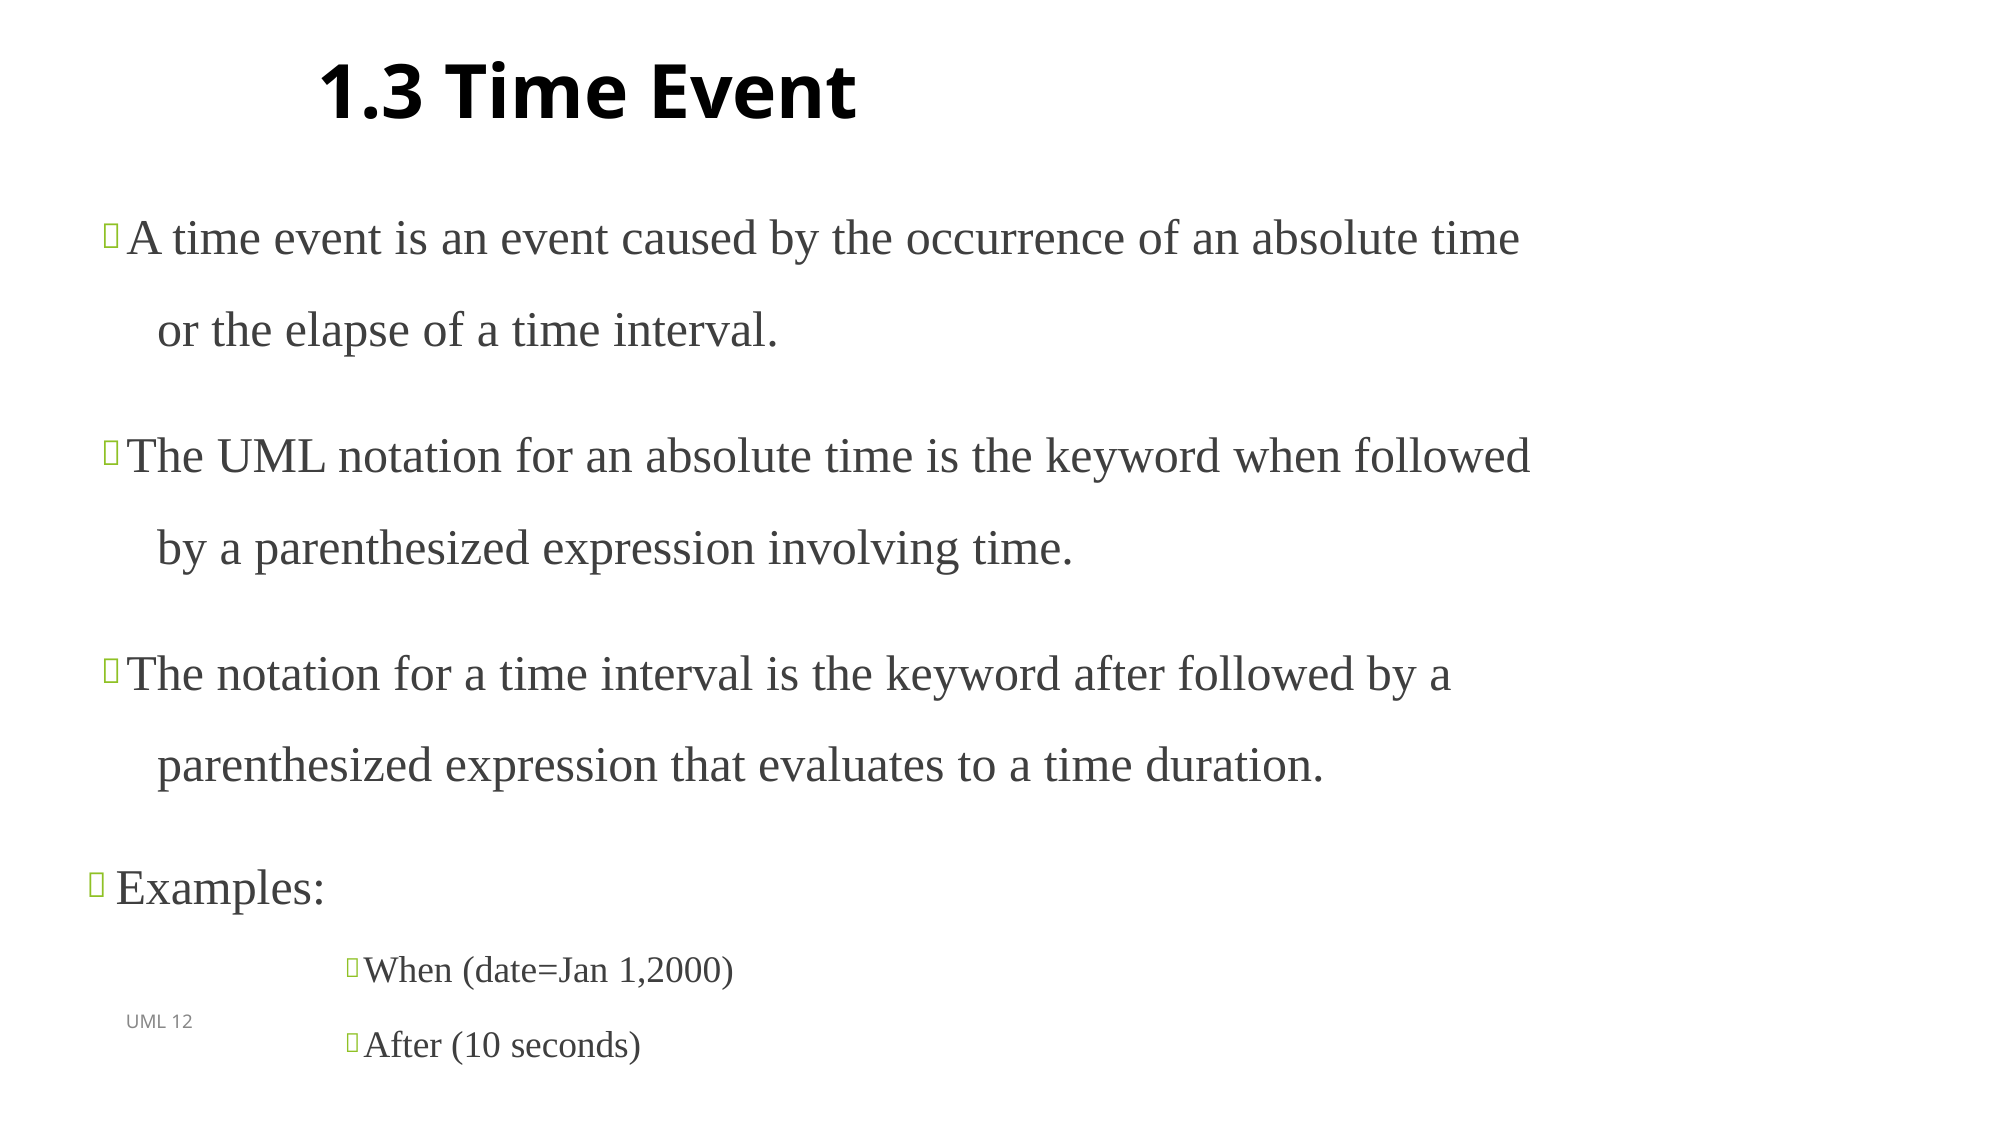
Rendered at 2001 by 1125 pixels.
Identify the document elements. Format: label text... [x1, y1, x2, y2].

text_box  A time event is an event caused by the occurrence of an absolute time or the elapse of a time interval.  The UML notation for an absolute time is the keyword when followed by a parenthesized expression involving time.  The notation for a time interval is the keyword after followed by a parenthesized expression that evaluates to a time duration.  Examples:  When (date=Jan 1,2000)  After (10 seconds) [86, 157, 1591, 1067]
title 1.3 Time Event [98, 0, 1075, 157]
